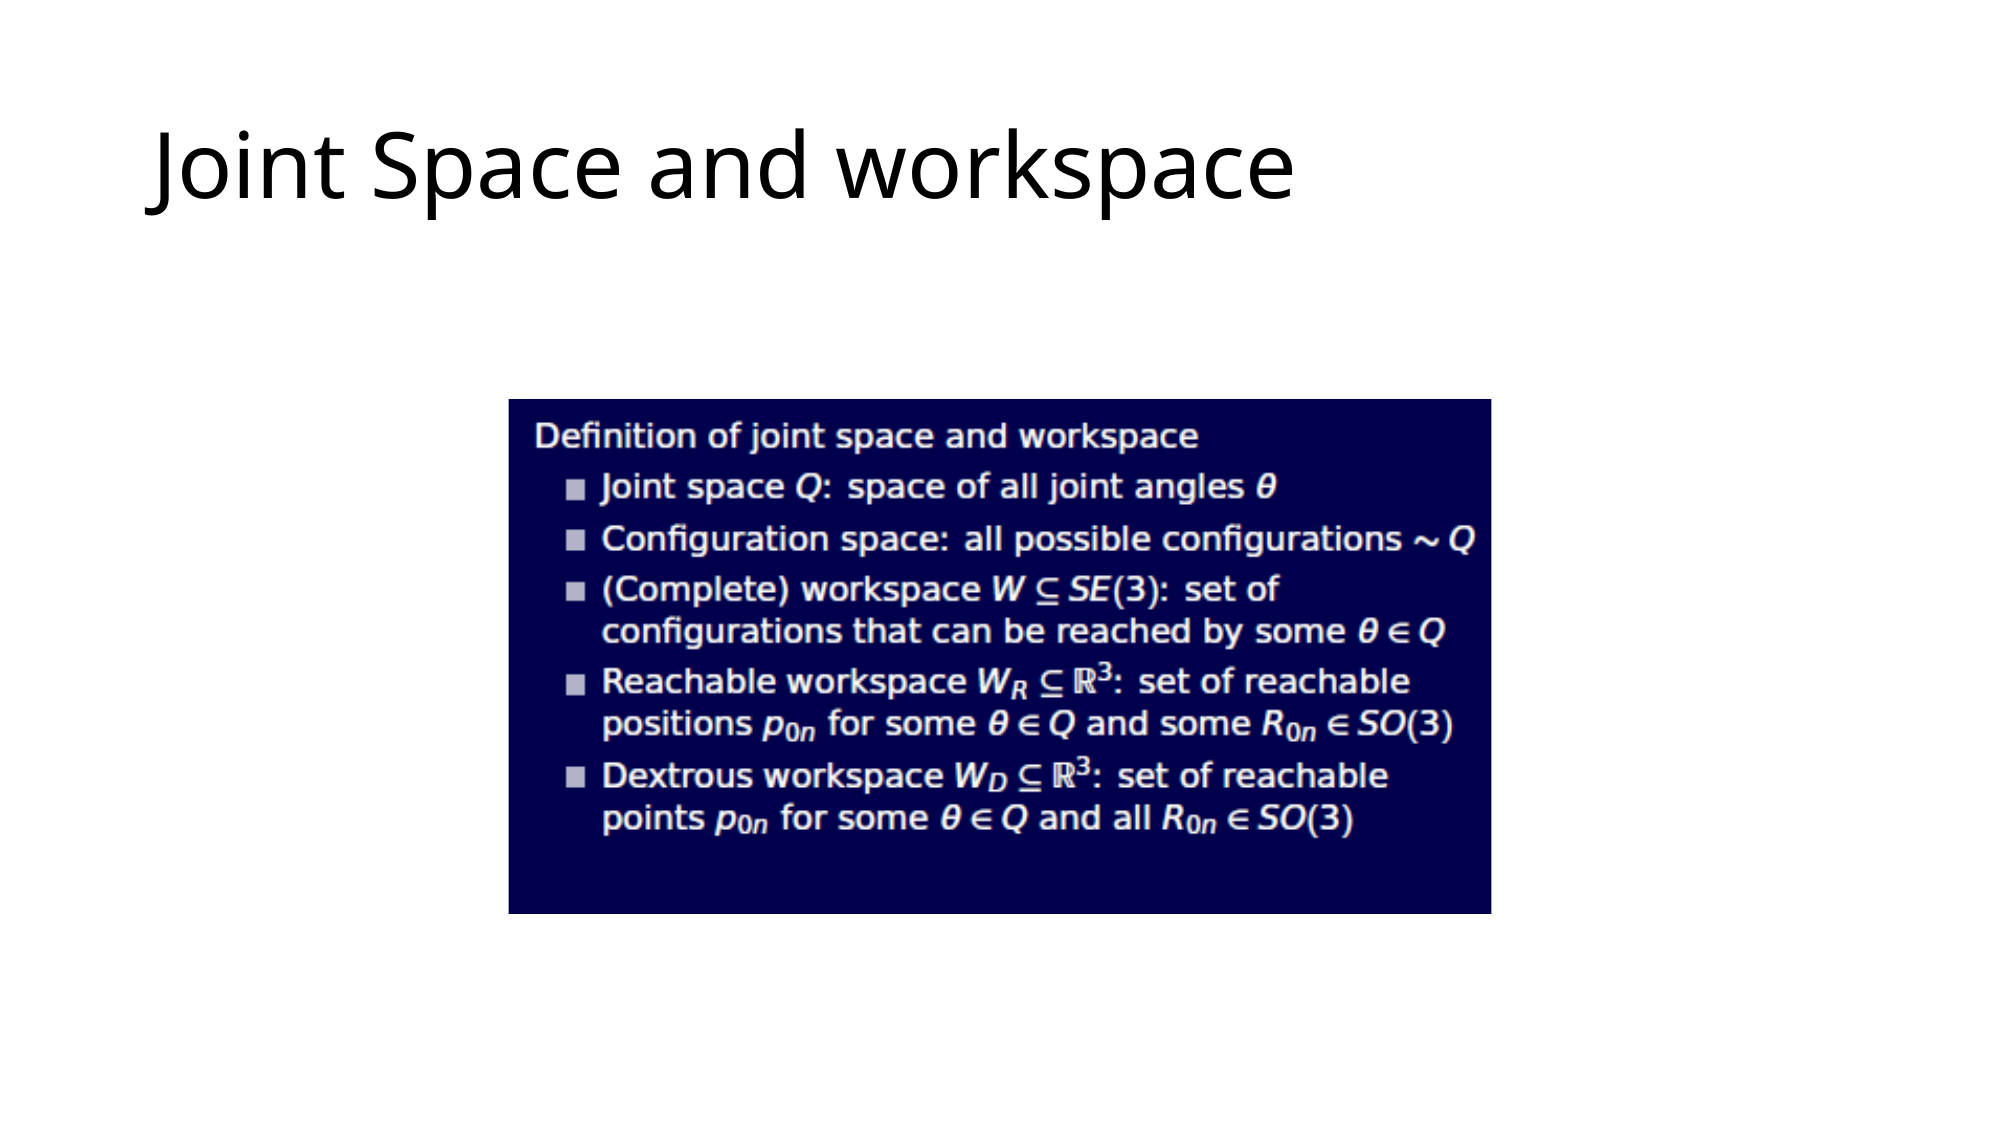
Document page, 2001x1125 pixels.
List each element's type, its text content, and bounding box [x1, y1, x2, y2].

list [508, 398, 1492, 914]
title Joint Space and workspace [137, 59, 1863, 278]
